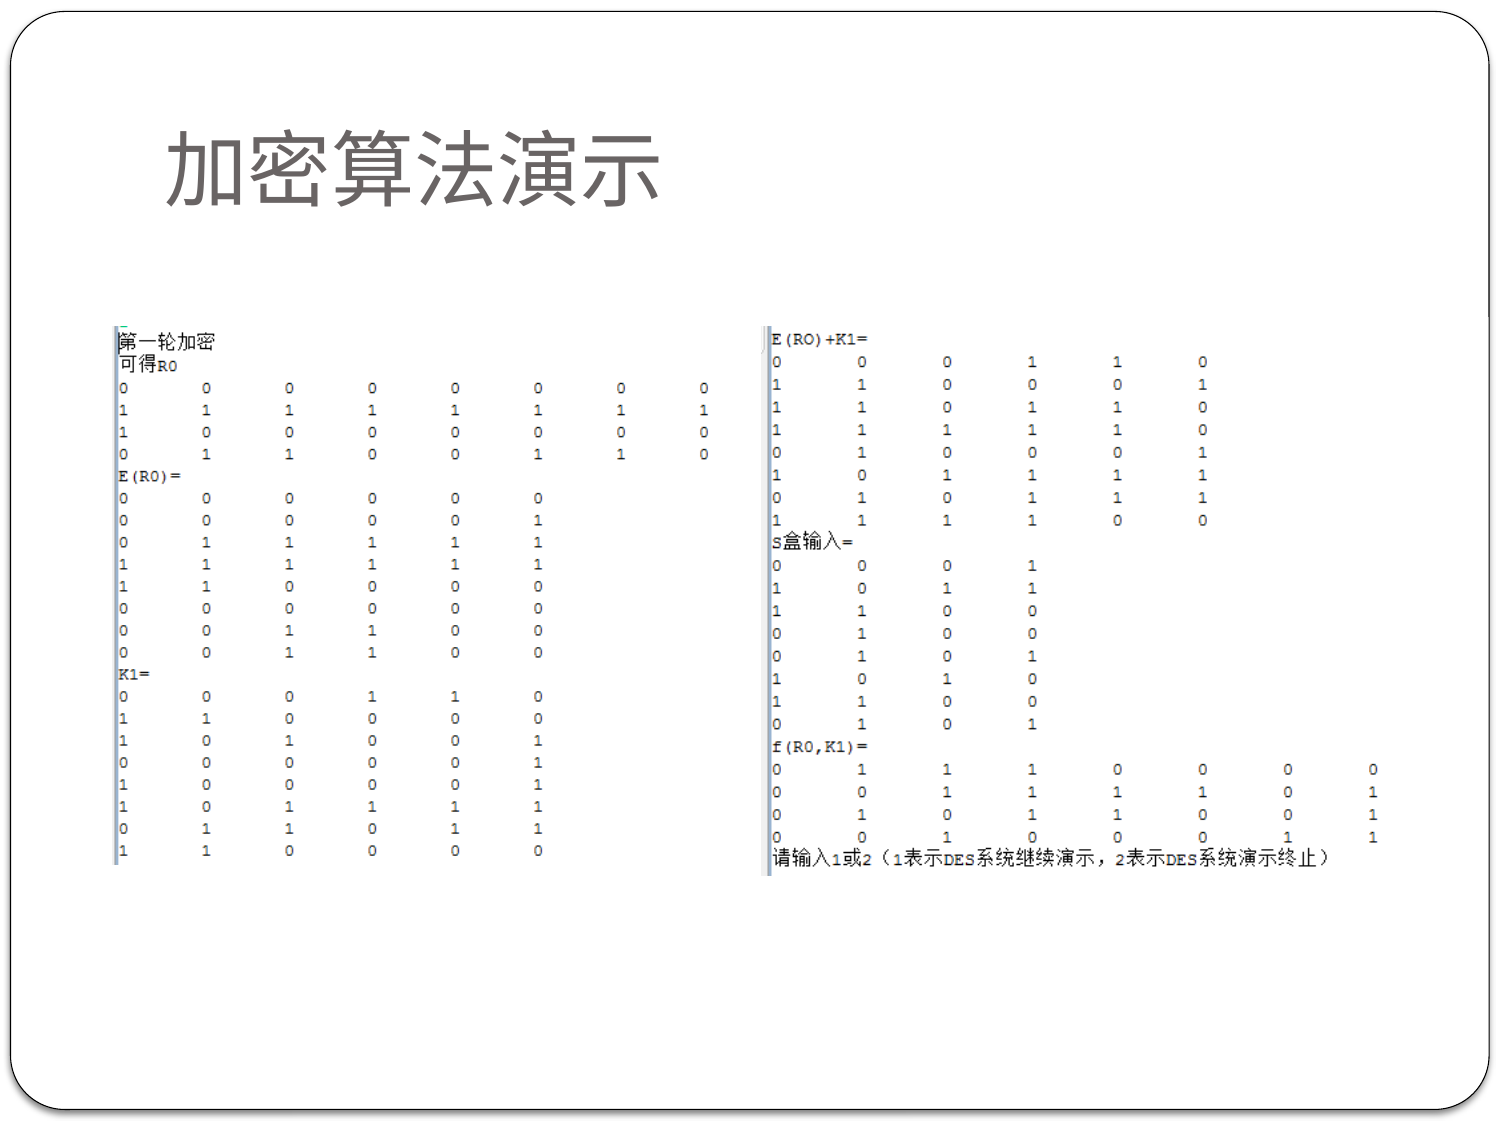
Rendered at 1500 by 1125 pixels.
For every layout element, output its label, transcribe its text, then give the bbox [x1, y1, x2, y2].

picture [761, 326, 1385, 876]
title 加密算法演示 [150, 45, 1425, 233]
picture [111, 325, 722, 866]
